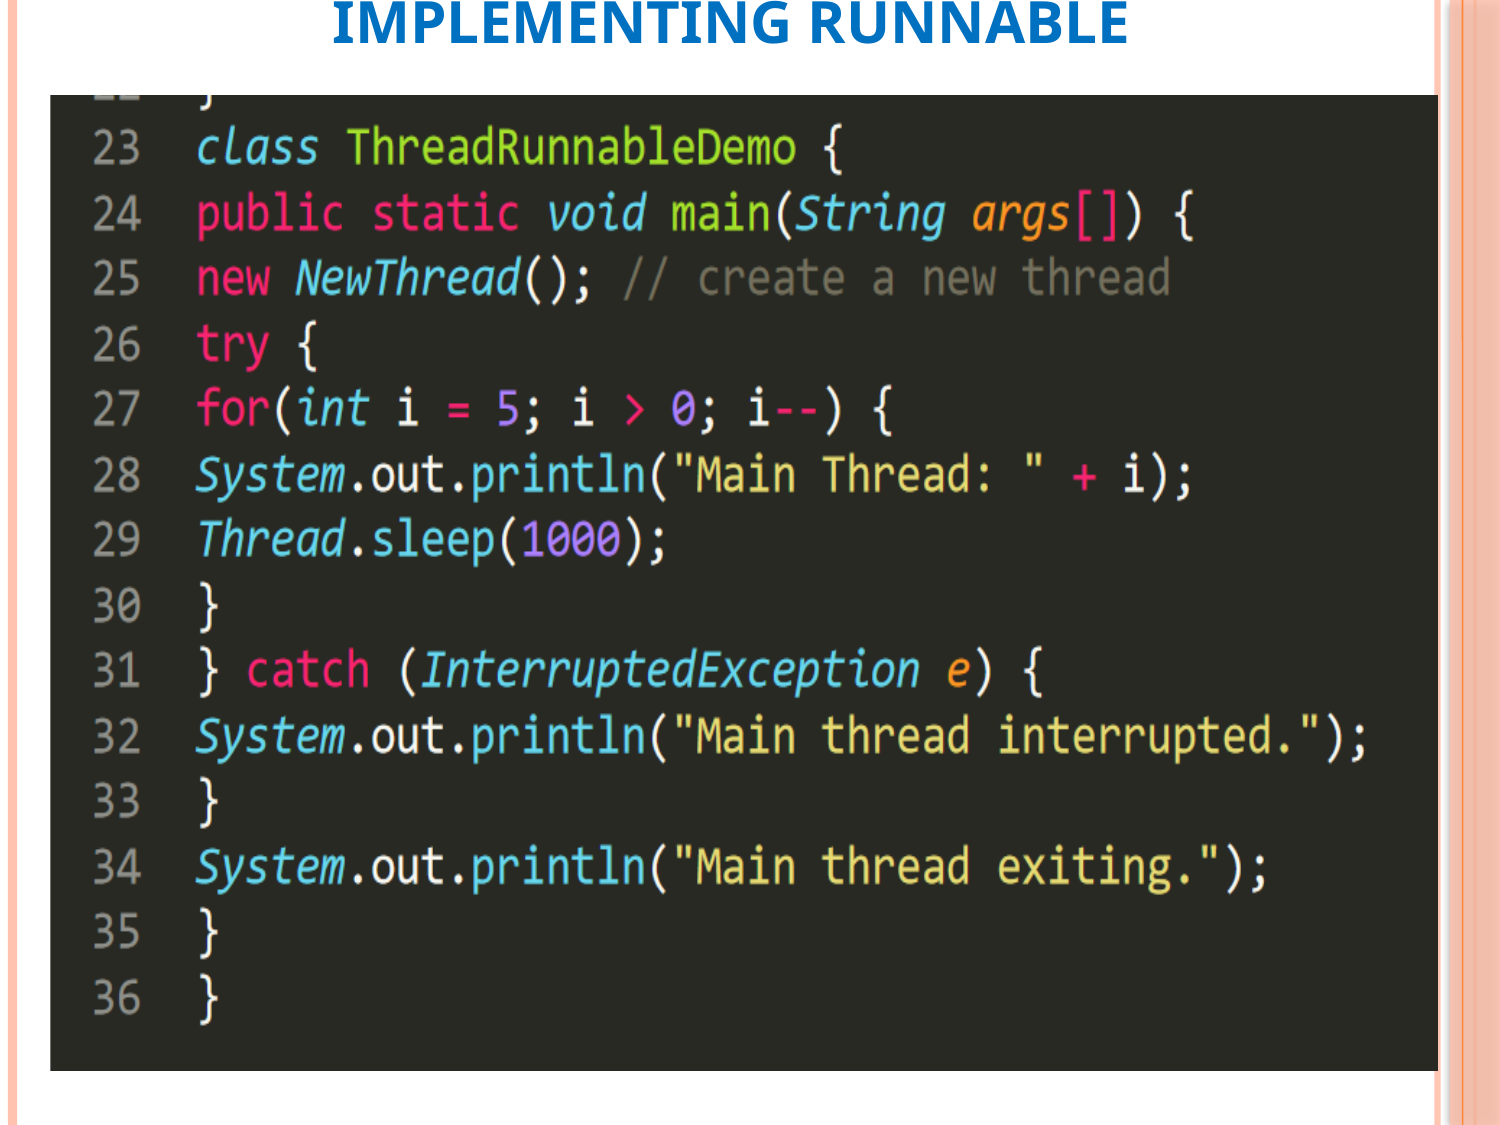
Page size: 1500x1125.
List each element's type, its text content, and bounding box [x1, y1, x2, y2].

picture [49, 95, 1439, 1072]
title Implementing Runnable [50, 0, 1413, 63]
